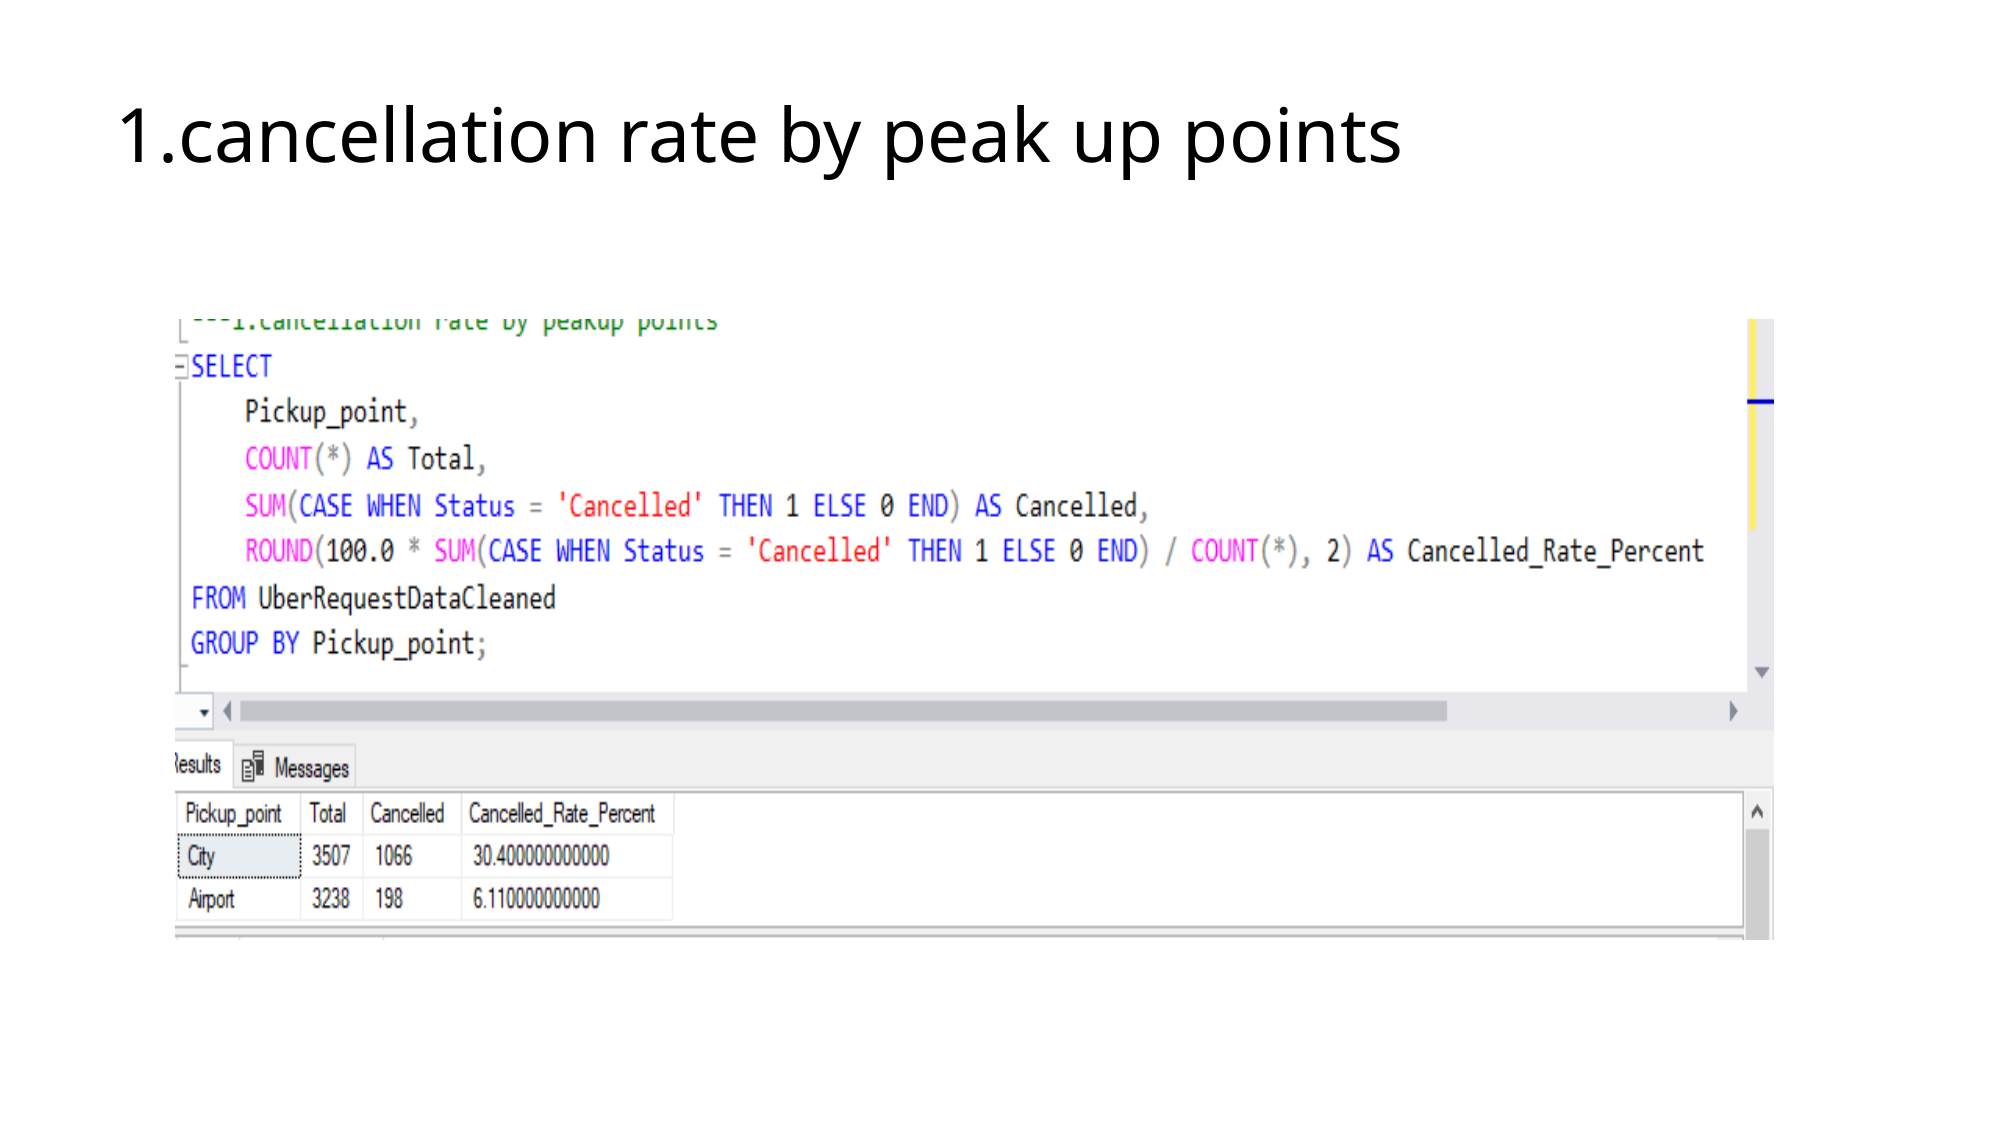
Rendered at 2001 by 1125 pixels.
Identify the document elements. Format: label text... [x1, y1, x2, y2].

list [175, 319, 1774, 940]
title 1.cancellation rate by peak up points [100, 90, 1849, 208]
